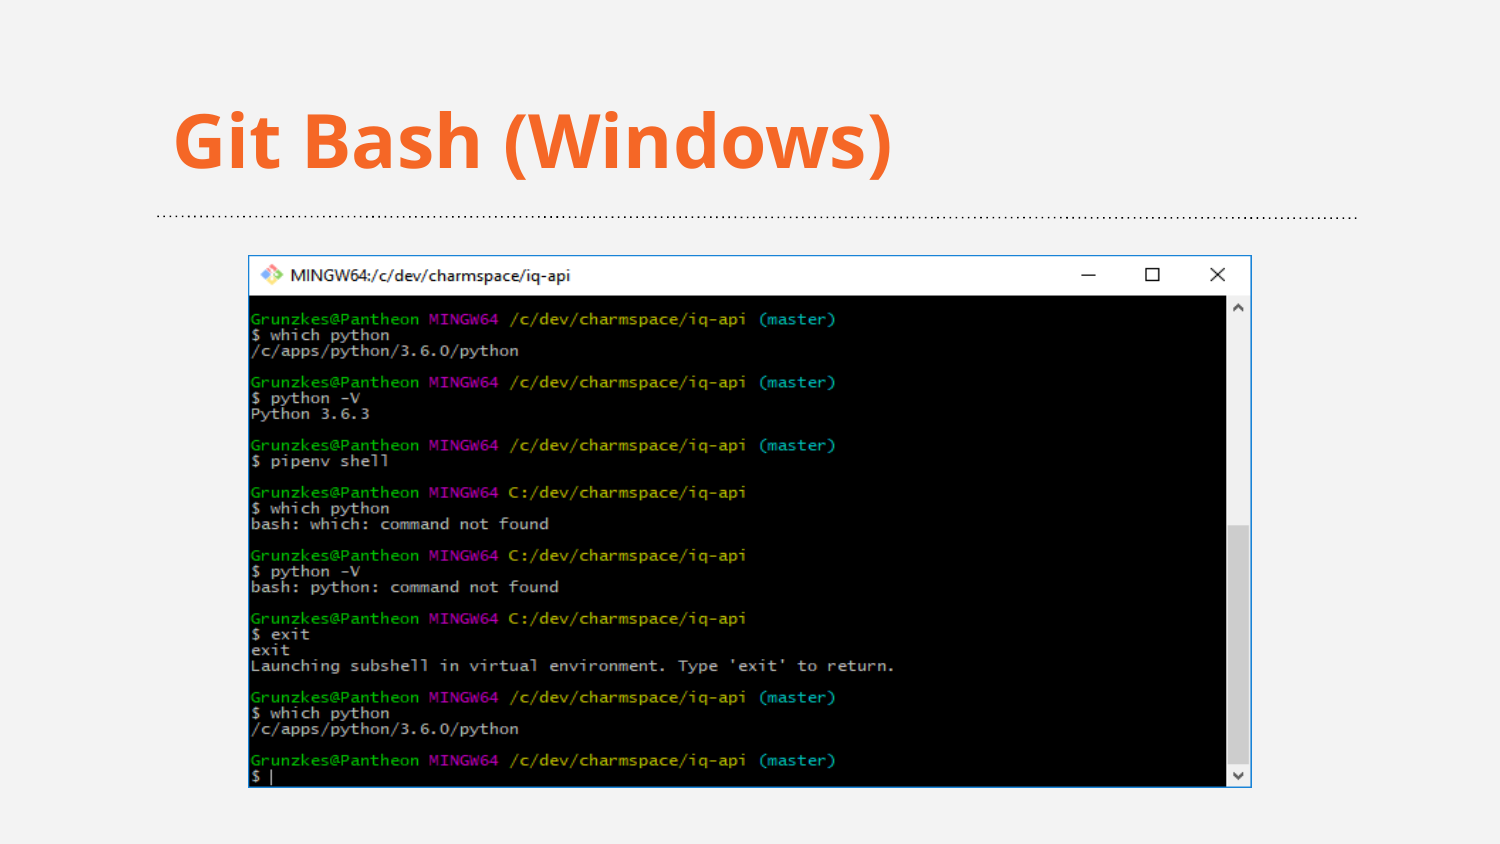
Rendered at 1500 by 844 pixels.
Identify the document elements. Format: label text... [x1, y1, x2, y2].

picture [248, 255, 1252, 788]
text_box Git Bash (Windows) [157, 78, 1343, 215]
